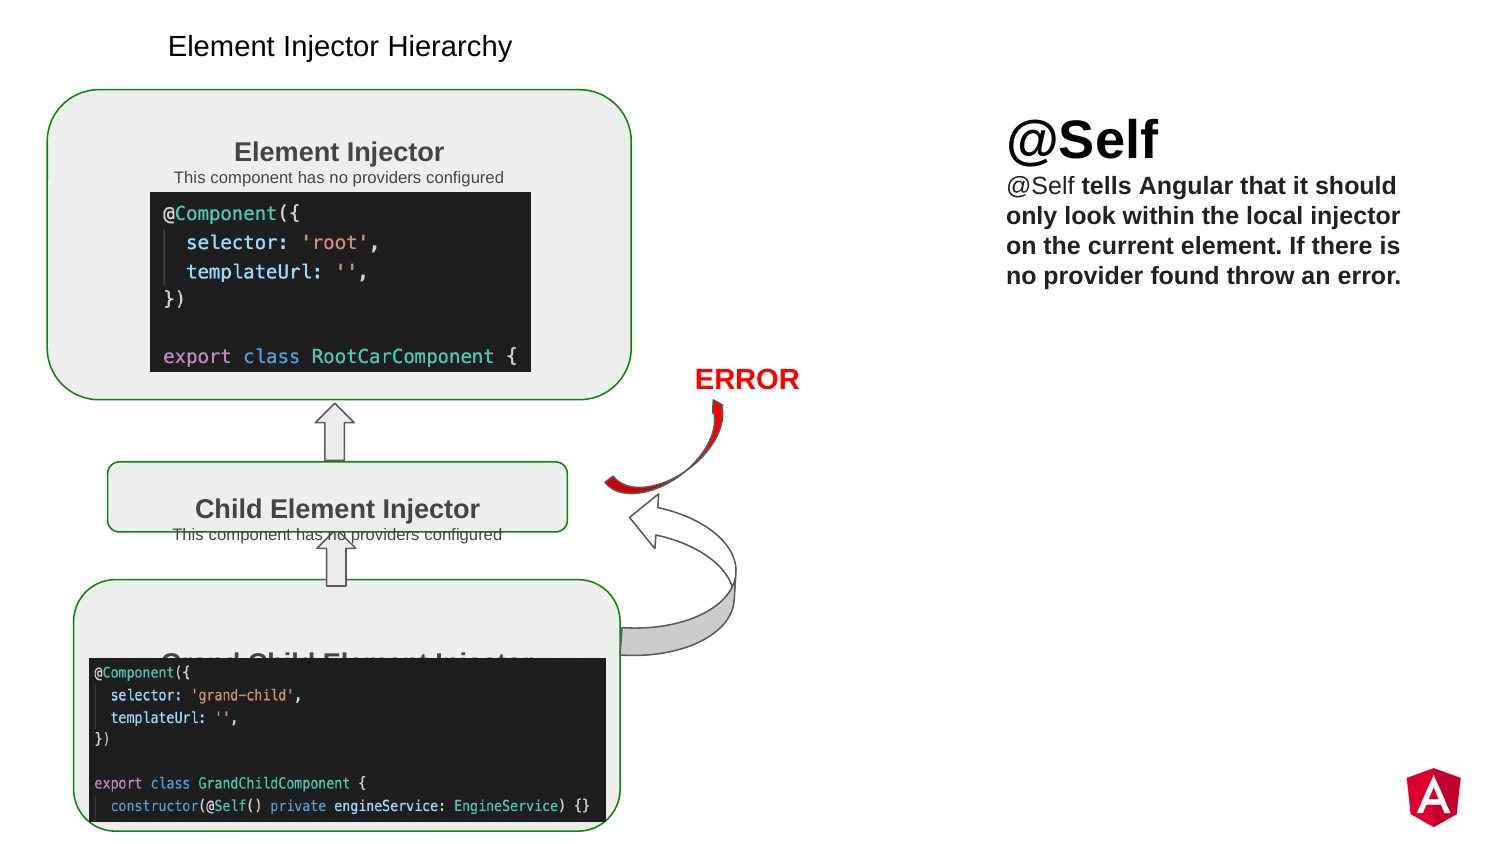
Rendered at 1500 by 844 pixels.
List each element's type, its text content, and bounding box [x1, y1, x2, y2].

text_box Element Injector This component has no providers configured [47, 89, 632, 400]
text_box Element Injector Hierarchy [121, 11, 560, 77]
text_box @Self @Self tells Angular that it should only look within the local injector on the current element. If there is no provider found throw an error. [990, 89, 1451, 370]
picture [89, 658, 606, 822]
text_box Child Element Injector This component has no providers configured [107, 461, 568, 532]
text_box [316, 532, 356, 587]
text_box [605, 399, 723, 494]
picture [150, 192, 531, 373]
picture [1396, 759, 1471, 833]
text_box ERROR [679, 345, 821, 410]
text_box Grand Child Element Injector [73, 579, 621, 817]
text_box [620, 493, 737, 656]
text_box [315, 403, 355, 461]
